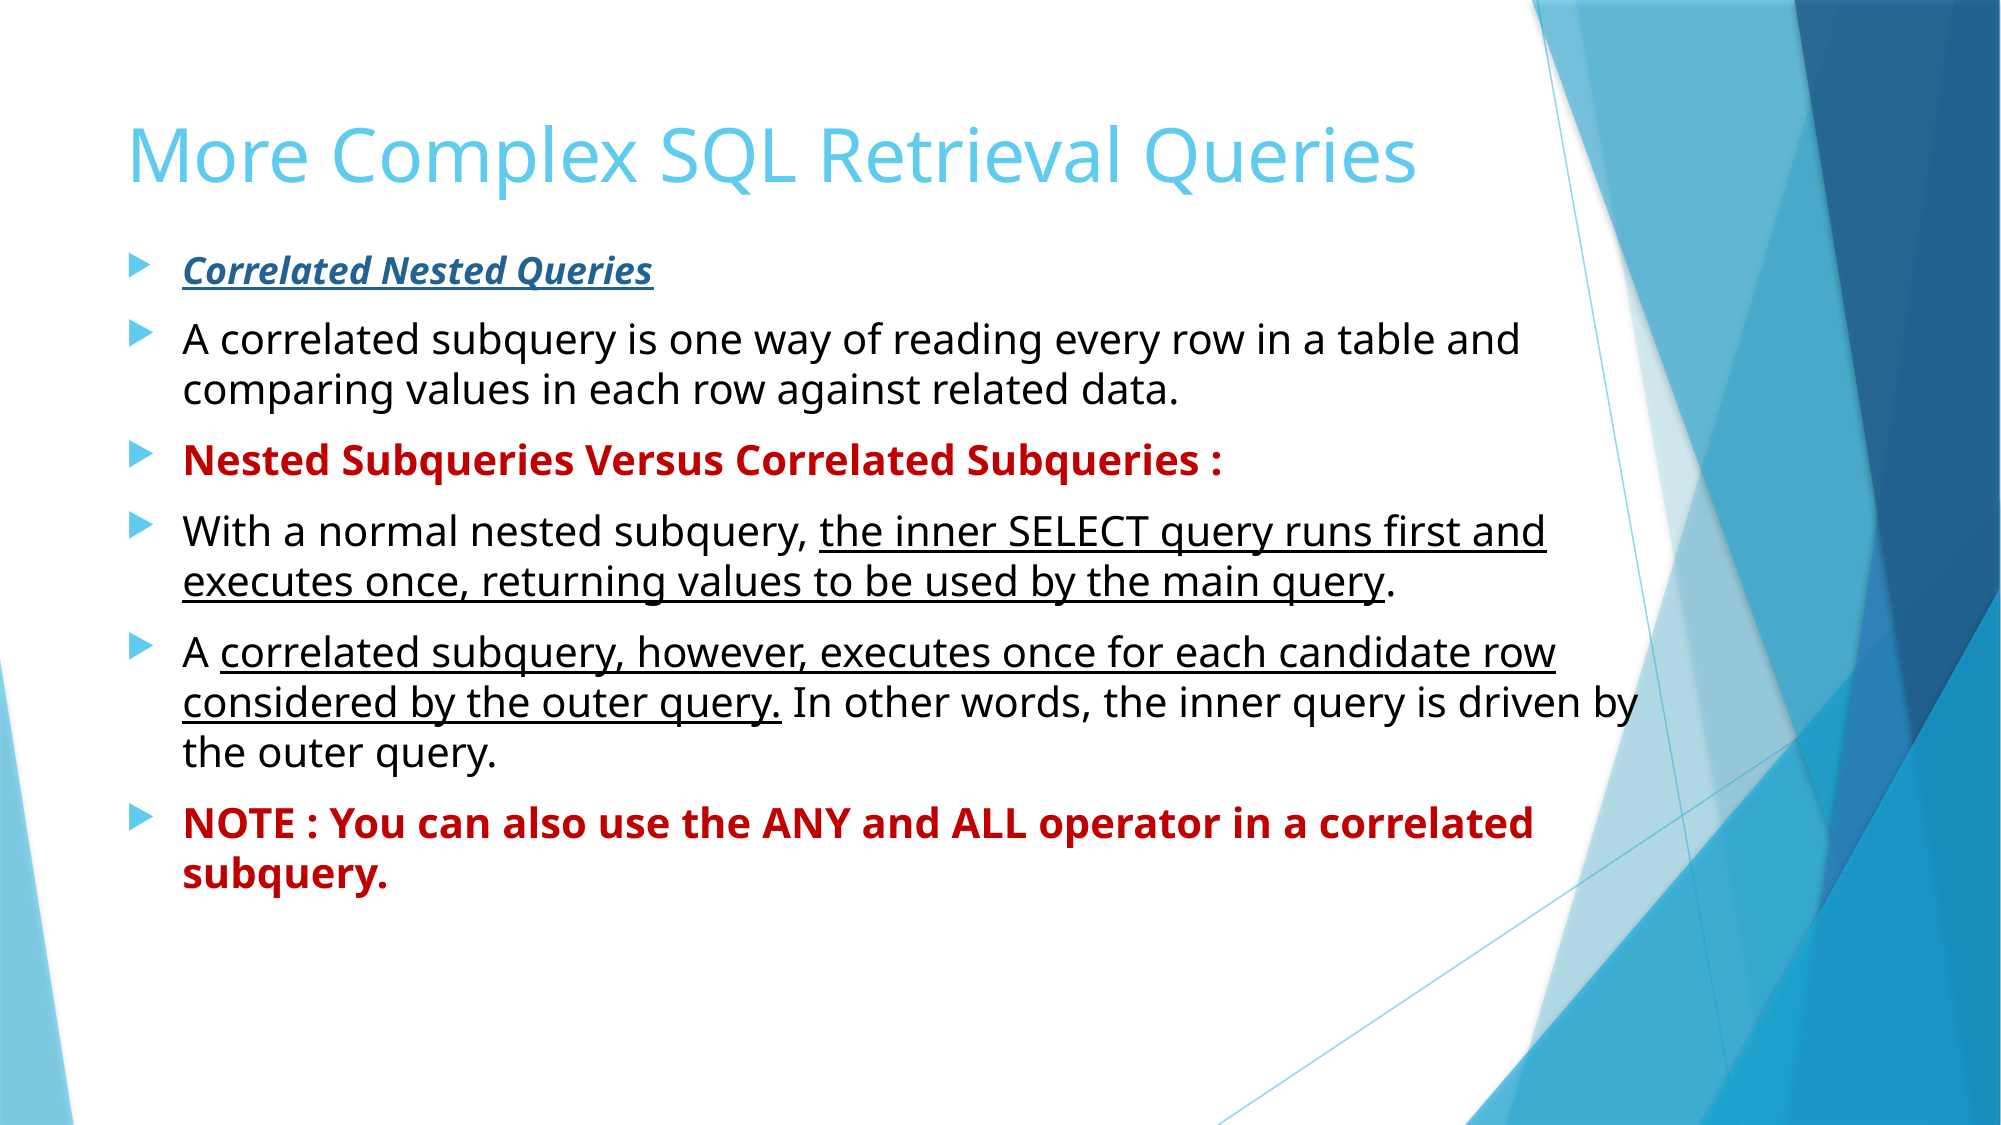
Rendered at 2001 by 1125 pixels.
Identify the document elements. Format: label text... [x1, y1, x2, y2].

list Correlated Nested Queries A correlated subquery is one way of reading every row in a table and comparing values in each row against related data. Nested Subqueries Versus Correlated Subqueries : With a normal nested subquery, the inner SELECT query runs first and executes once, returning values to be used by the main query. A correlated subquery, however, executes once for each candidate row considered by the outer query. In other words, the inner query is driven by the outer query. NOTE : You can also use the ANY and ALL operator in a correlated subquery. [111, 239, 1712, 1033]
title More Complex SQL Retrieval Queries [111, 99, 1522, 239]
